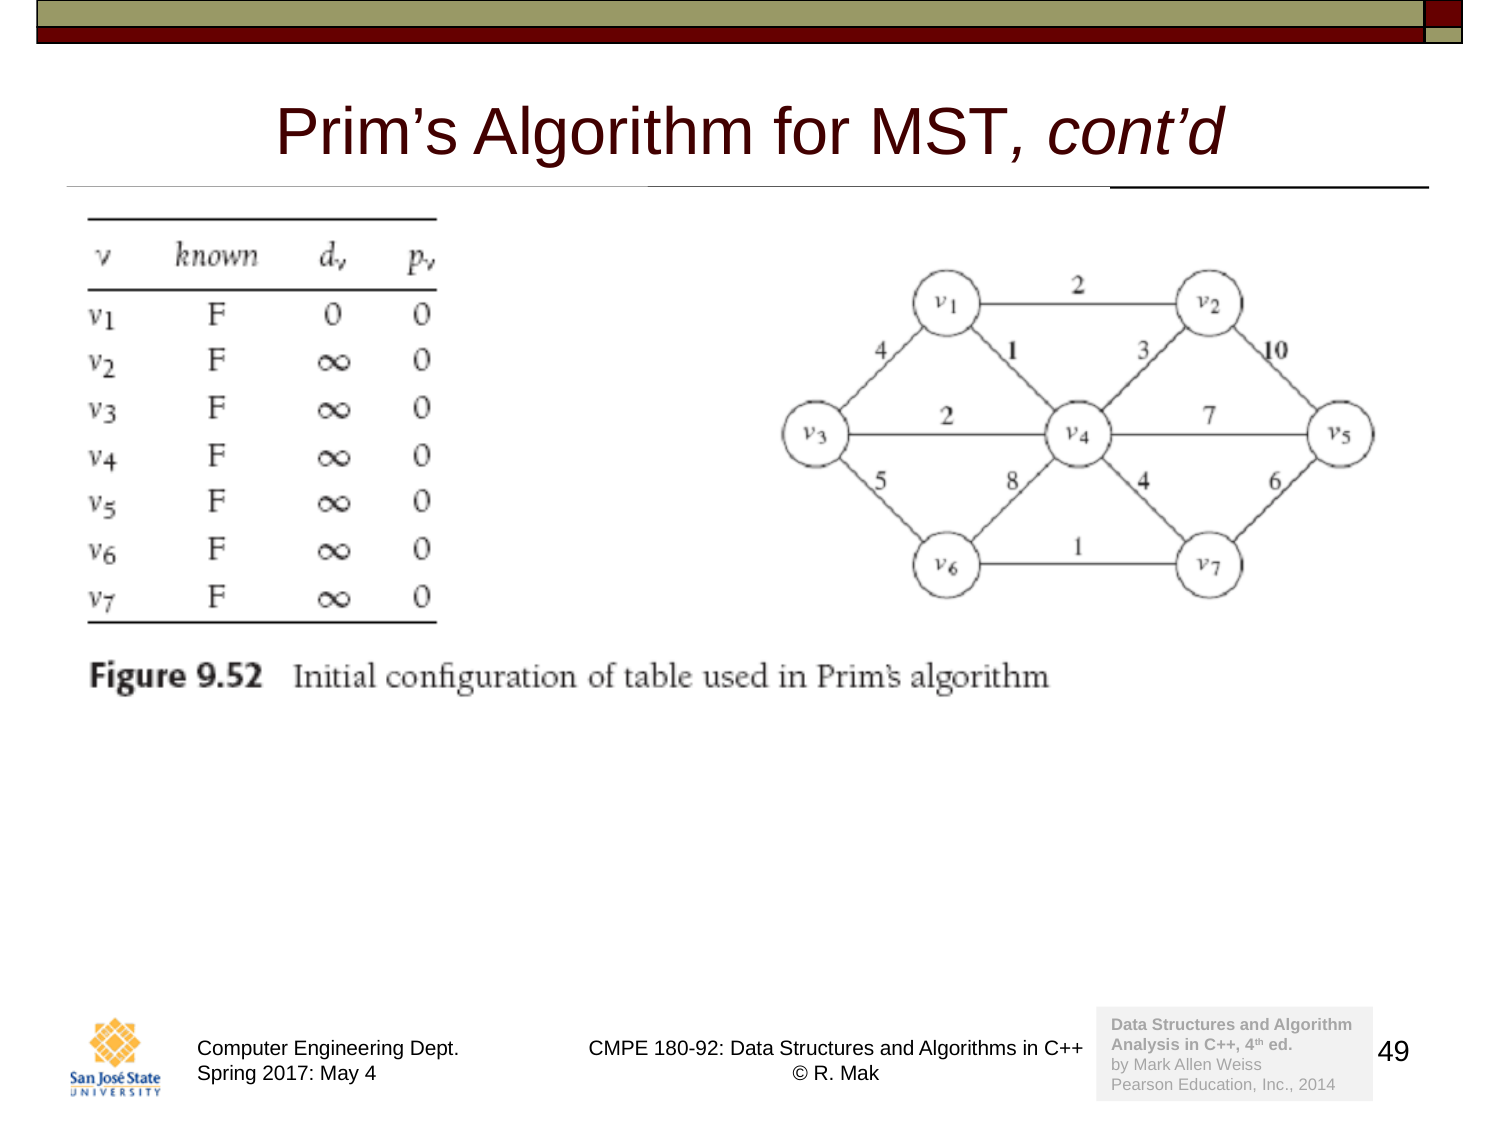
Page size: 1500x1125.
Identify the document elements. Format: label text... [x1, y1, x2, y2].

text_box Data Structures and Algorithm Analysis in C++, 4th ed. by Mark Allen Weiss Pearson Education, Inc., 2014 [1096, 1006, 1373, 1102]
picture [29, 187, 1391, 752]
title Prim’s Algorithm for MST, cont’d [75, 67, 1425, 175]
picture [60, 1012, 166, 1112]
slide_number 49 [1373, 1025, 1425, 1100]
